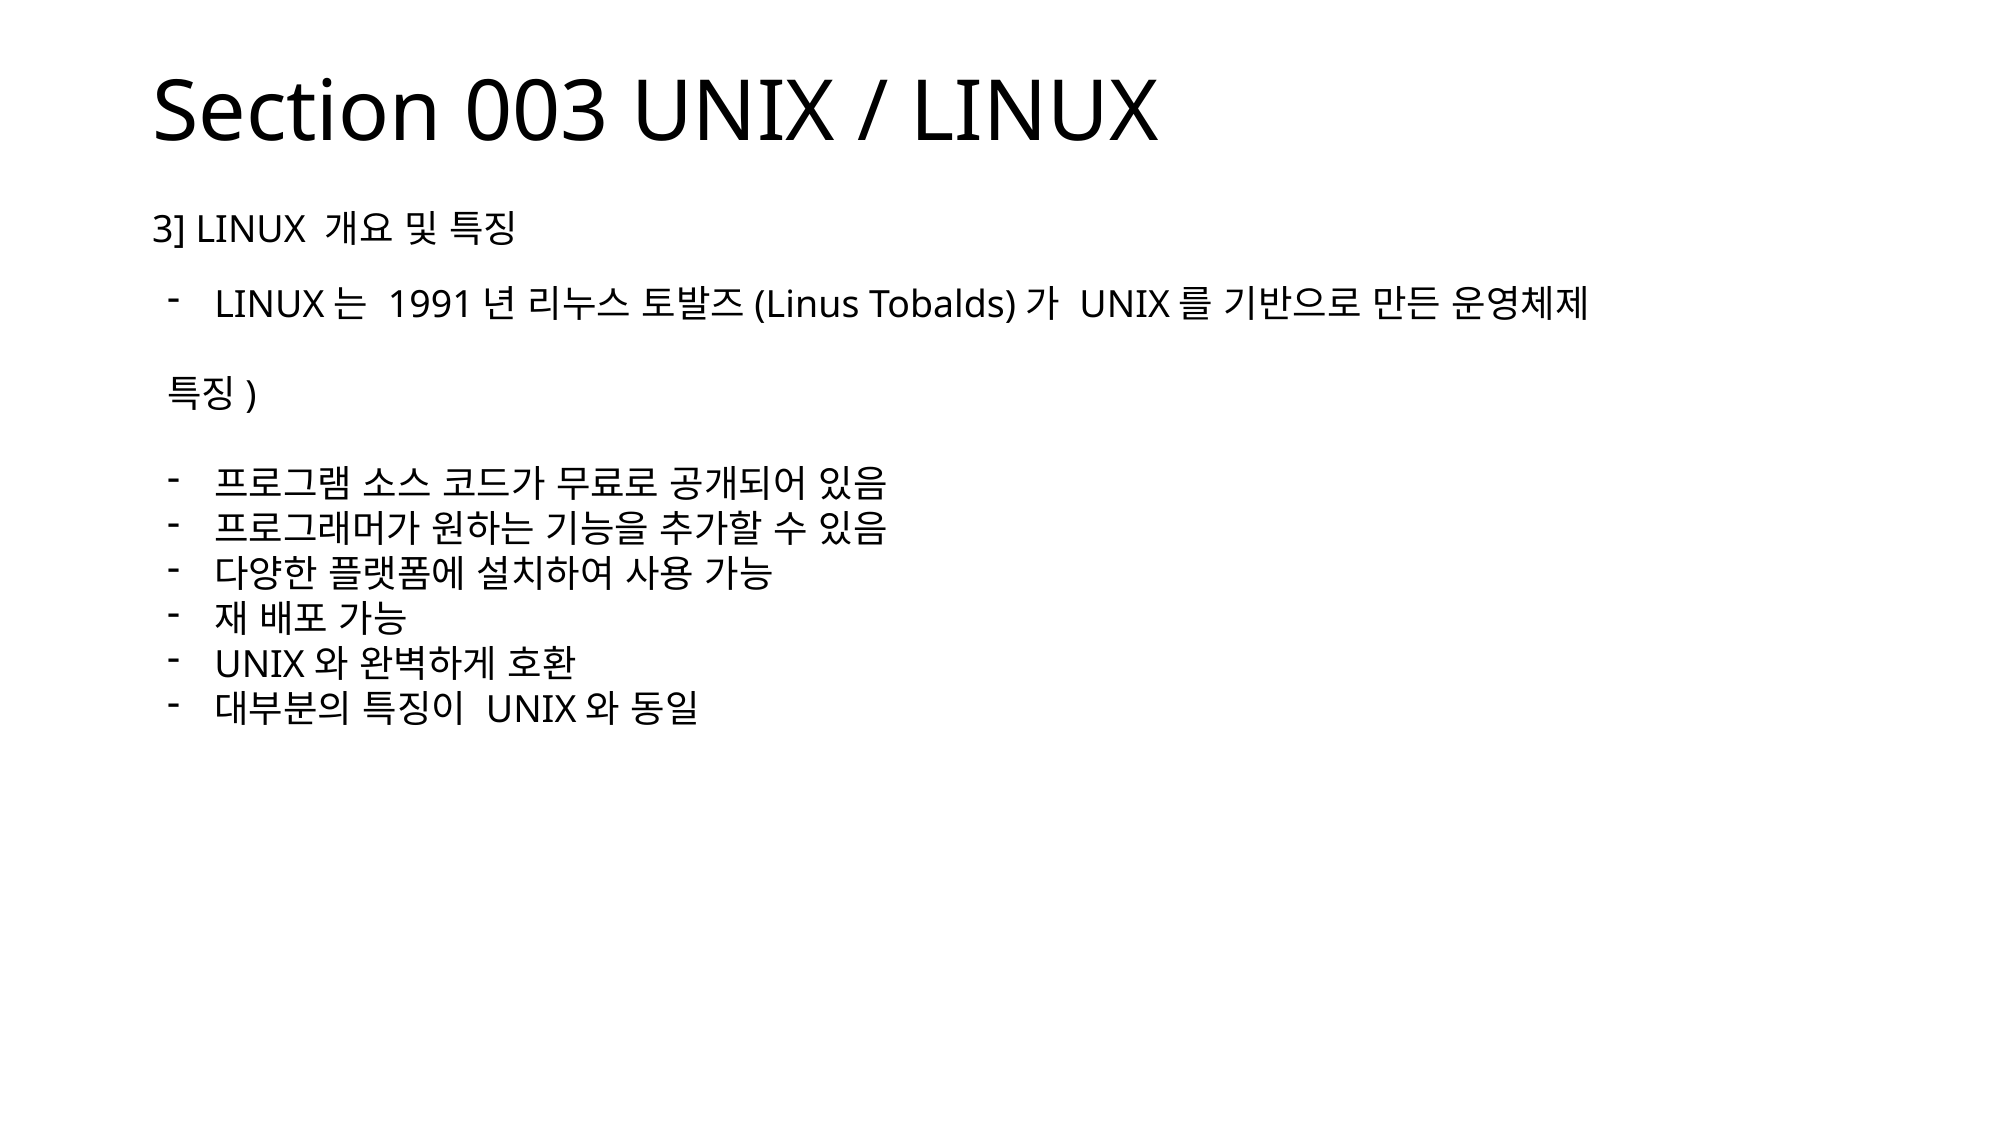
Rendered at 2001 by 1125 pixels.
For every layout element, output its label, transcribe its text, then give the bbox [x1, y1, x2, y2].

text_box LINUX는 1991년 리누스 토발즈(Linus Tobalds)가 UNIX를 기반으로 만든 운영체제 특징) 프로그램 소스 코드가 무료로 공개되어 있음 프로그래머가 원하는 기능을 추가할 수 있음 다양한 플랫폼에 설치하여 사용 가능 재 배포 가능 UNIX와 완벽하게 호환 대부분의 특징이 UNIX와 동일 [152, 272, 1652, 738]
text_box 3] LINUX 개요 및 특징 [137, 152, 1863, 258]
text_box Section 003 UNIX / LINUX [137, 59, 1863, 152]
